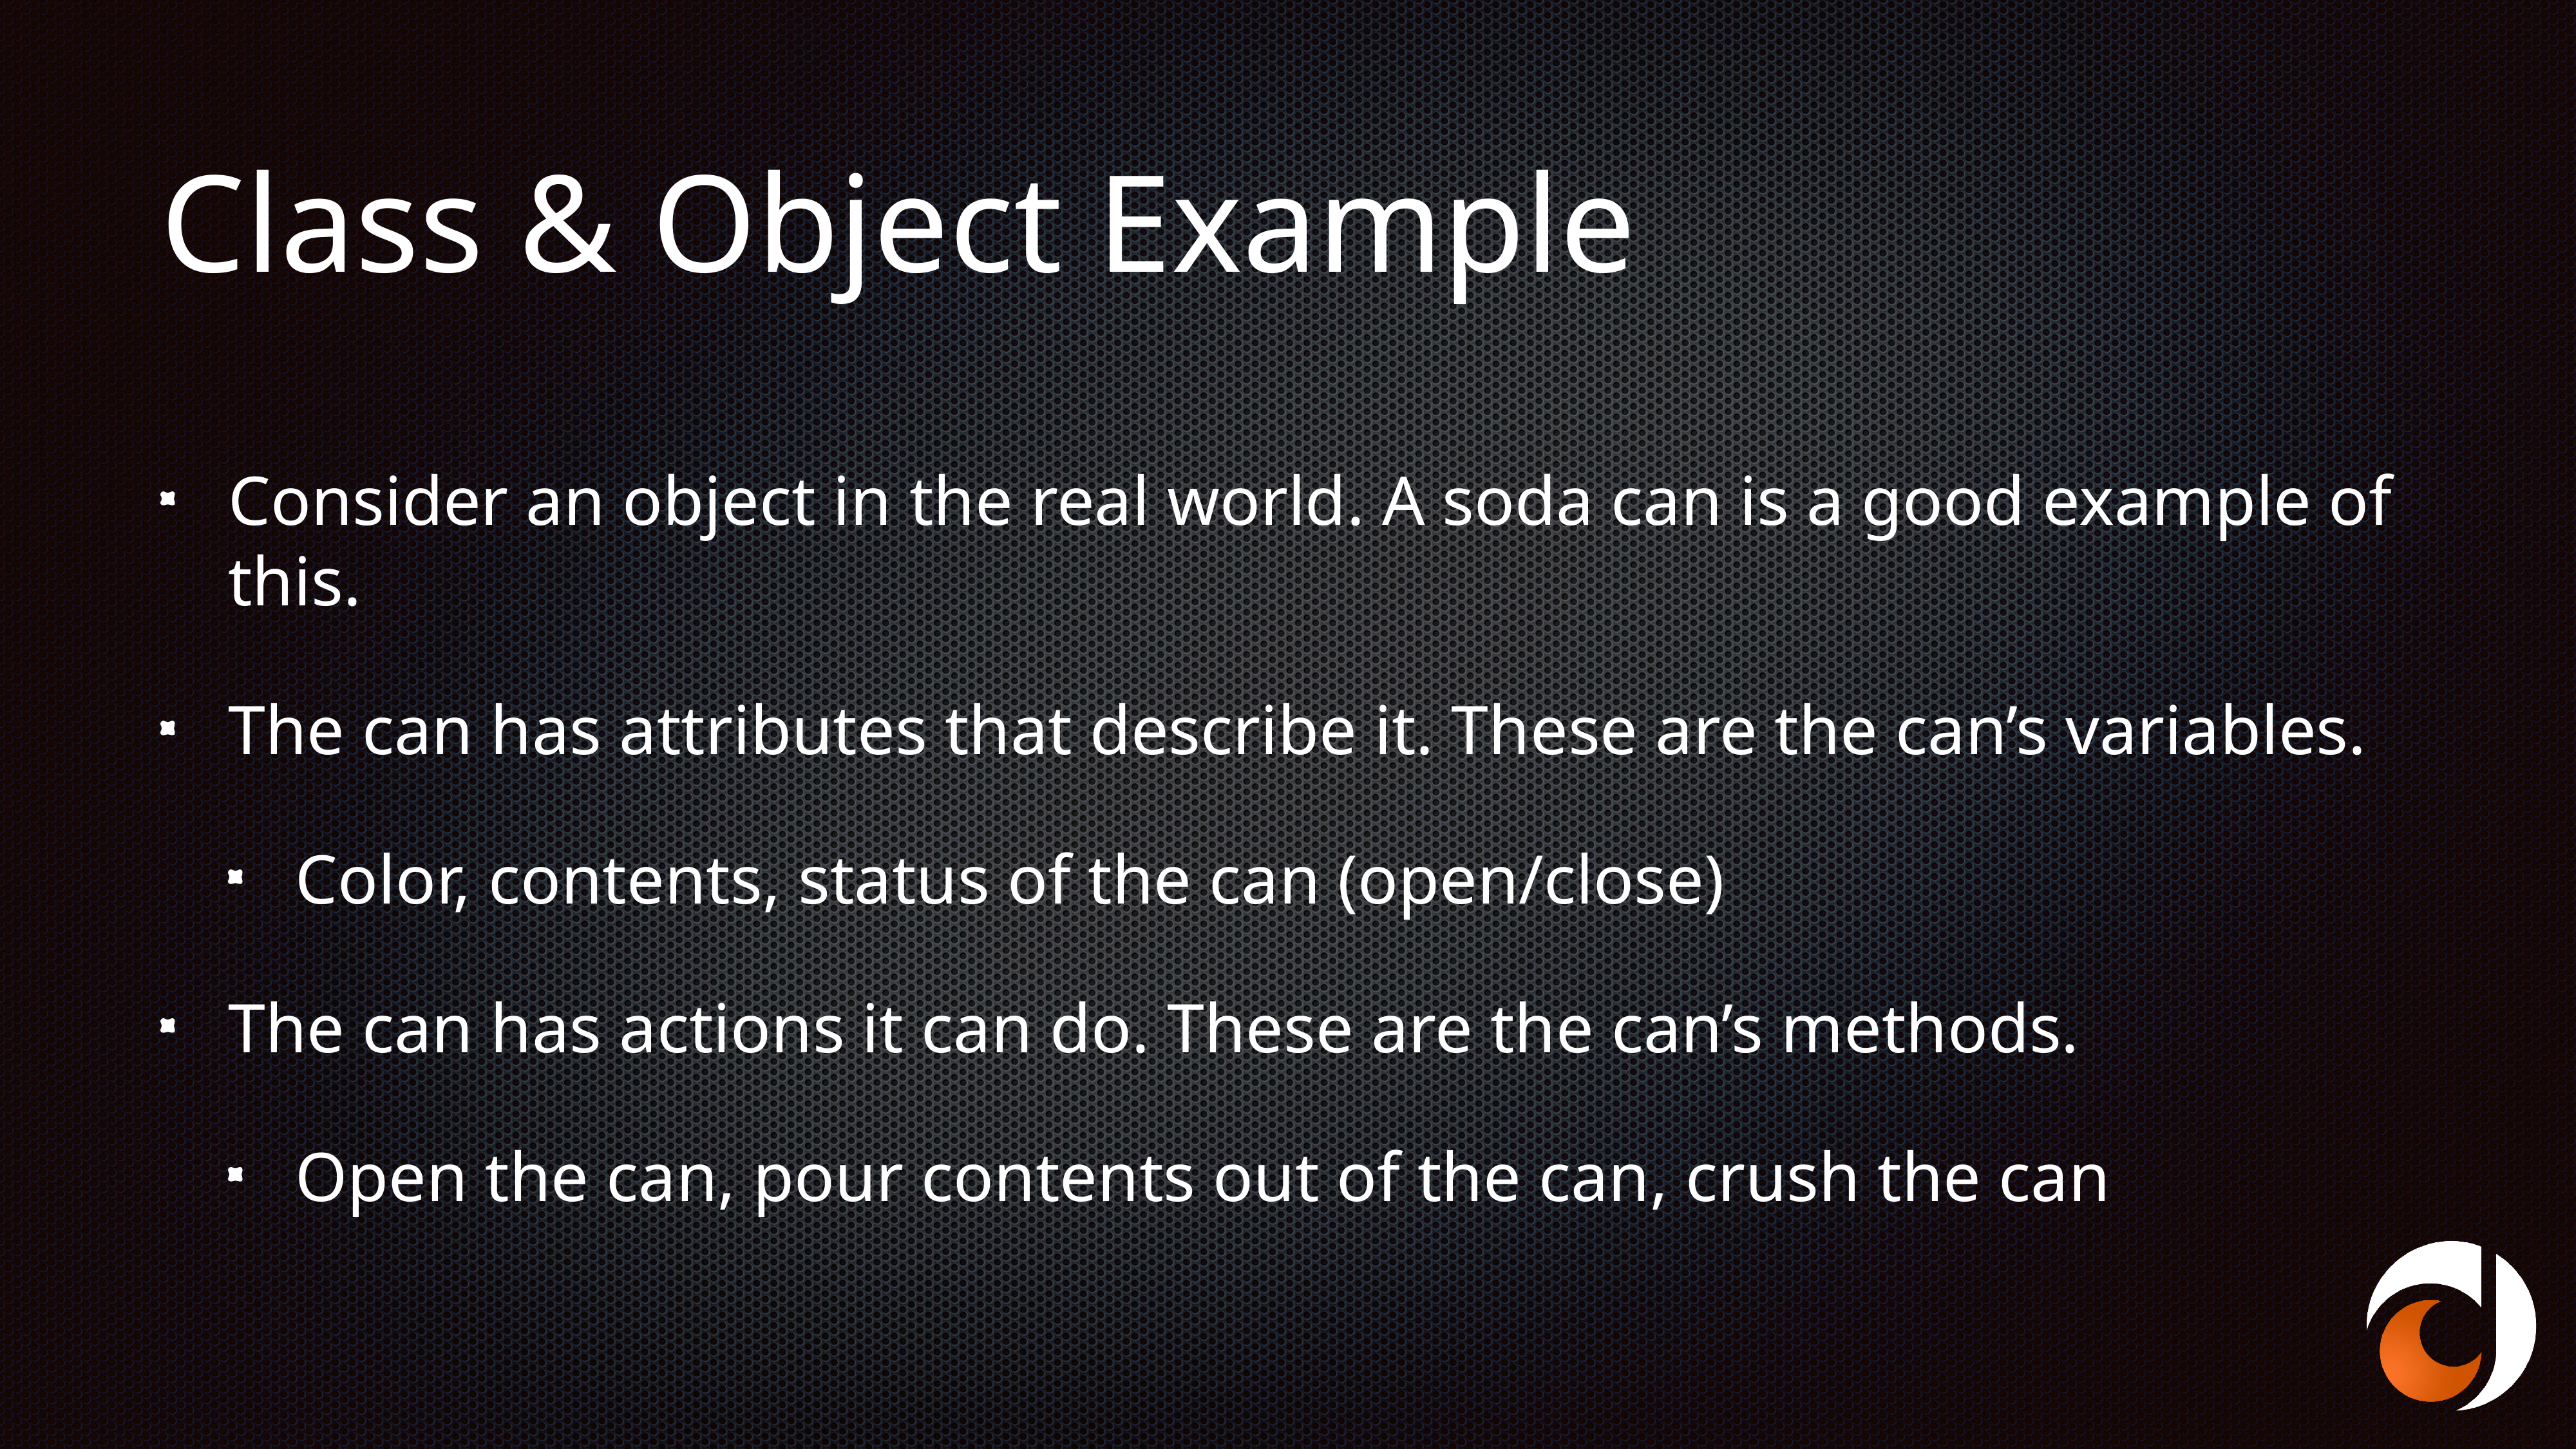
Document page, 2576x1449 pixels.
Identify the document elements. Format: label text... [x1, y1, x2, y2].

title Class & Object Example [155, 37, 2421, 401]
list Consider an object in the real world. A soda can is a good example of this. The can has attributes that describe it. These are the can’s variables. Color, contents, status of the can (open/close) The can has actions it can do. These are the can’s methods. Open the can, pour contents out of the can, crush the can [155, 412, 2421, 1262]
picture [0, 0, 2576, 1449]
